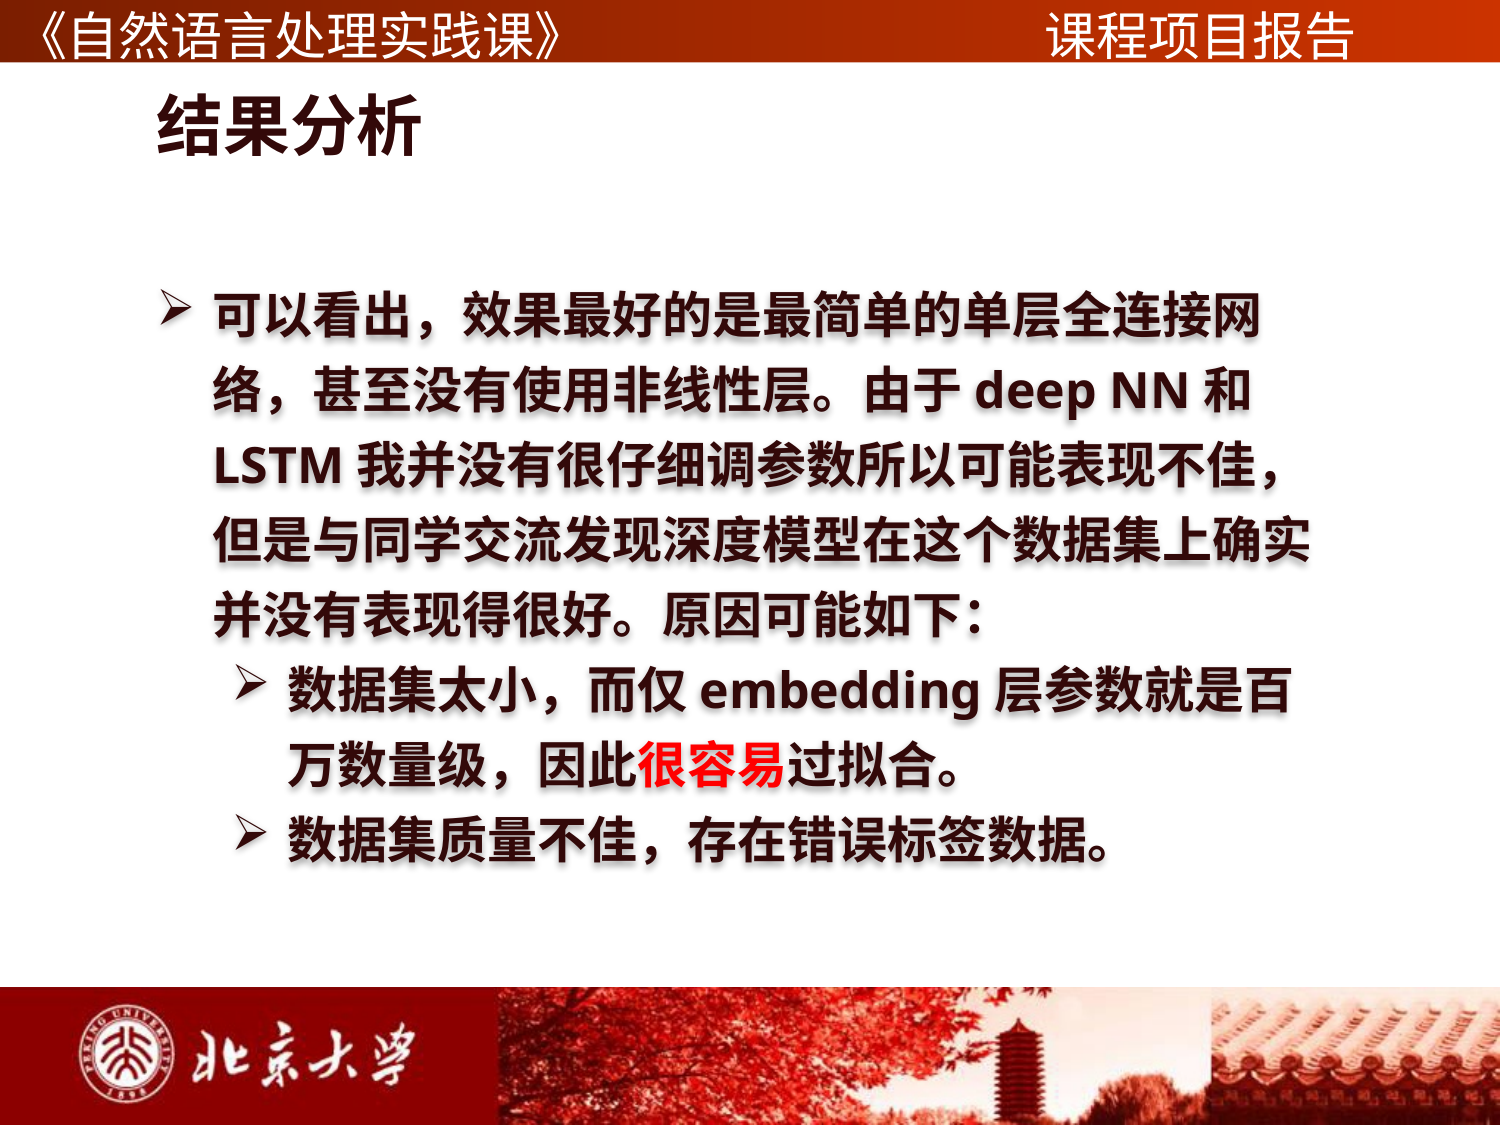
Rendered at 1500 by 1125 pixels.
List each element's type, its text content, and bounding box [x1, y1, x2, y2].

text_box 可以看出，效果最好的是最简单的单层全连接网络，甚至没有使用非线性层。由于deep NN和LSTM我并没有很仔细调参数所以可能表现不佳，但是与同学交流发现深度模型在这个数据集上确实并没有表现得很好。原因可能如下： 数据集太小，而仅embedding层参数就是百万数量级，因此很容易过拟合。 数据集质量不佳，存在错误标签数据。 [141, 261, 1355, 876]
title 结果分析 [141, 84, 1355, 164]
picture [0, 987, 1500, 1125]
